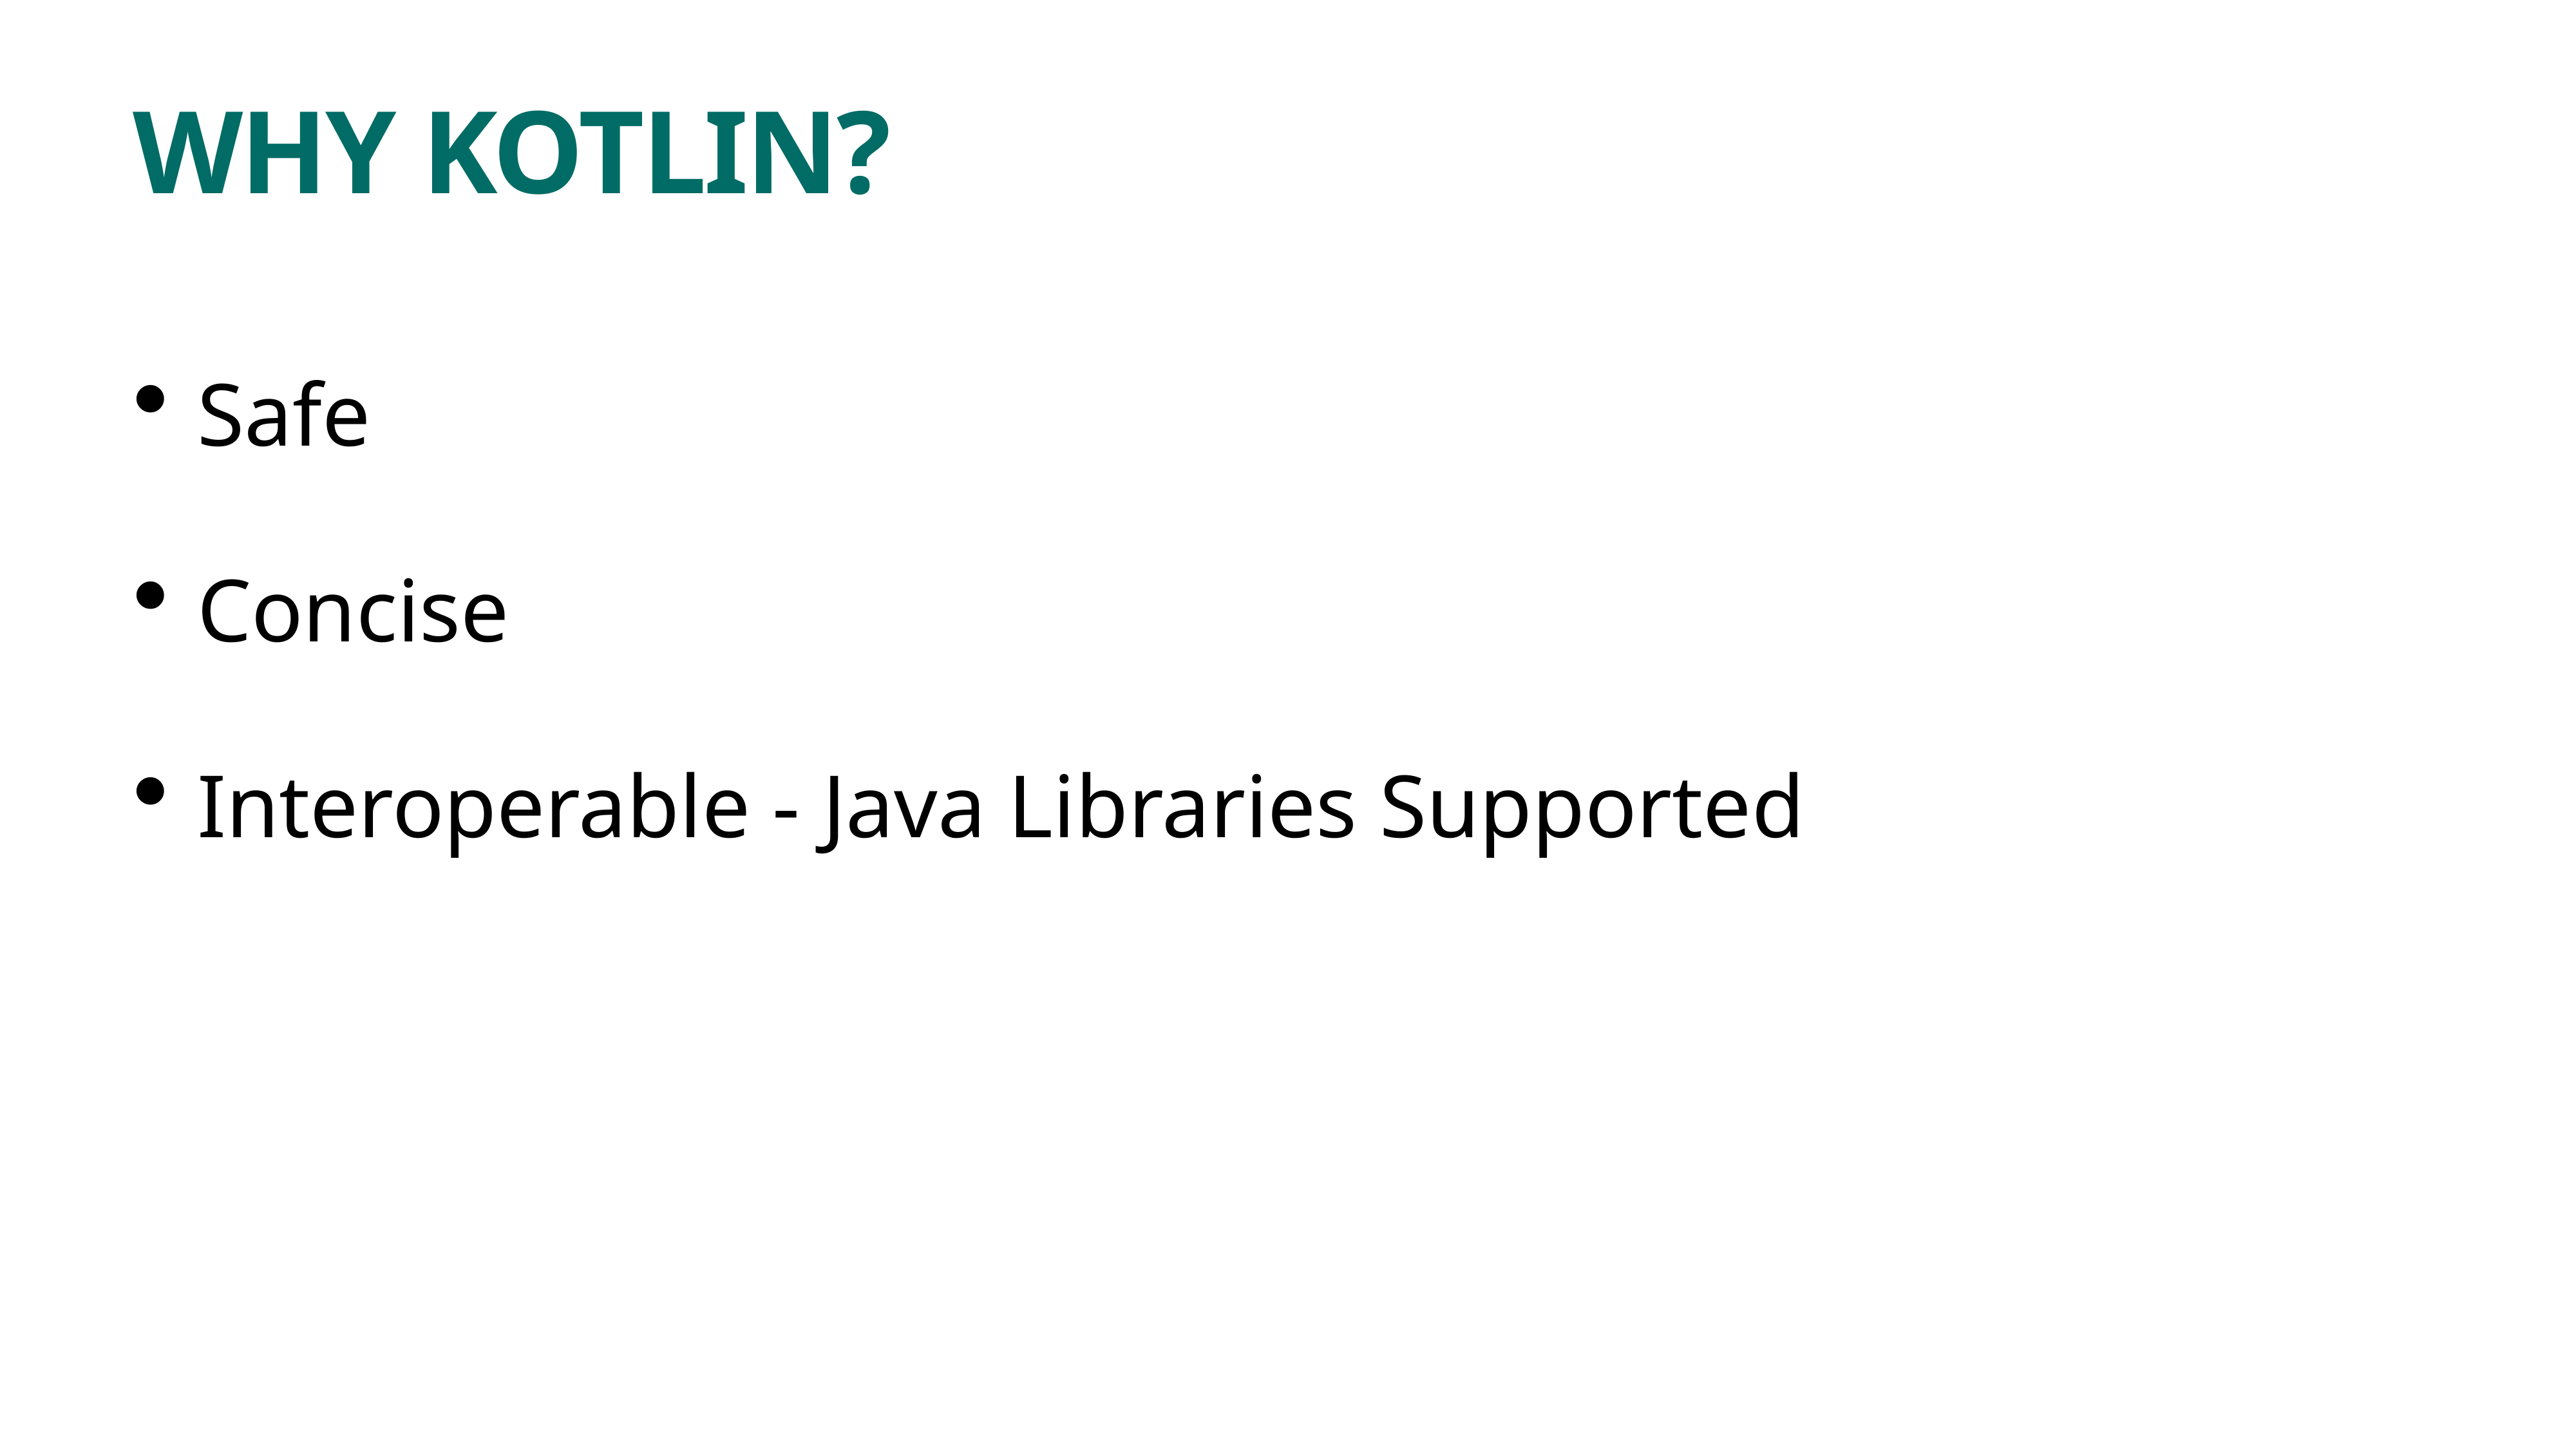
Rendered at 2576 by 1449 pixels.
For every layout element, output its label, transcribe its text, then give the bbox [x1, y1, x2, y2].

title WHY KOTLIN? [127, 100, 2449, 252]
list Safe Concise Interoperable - Java Libraries Supported [127, 321, 2449, 1321]
